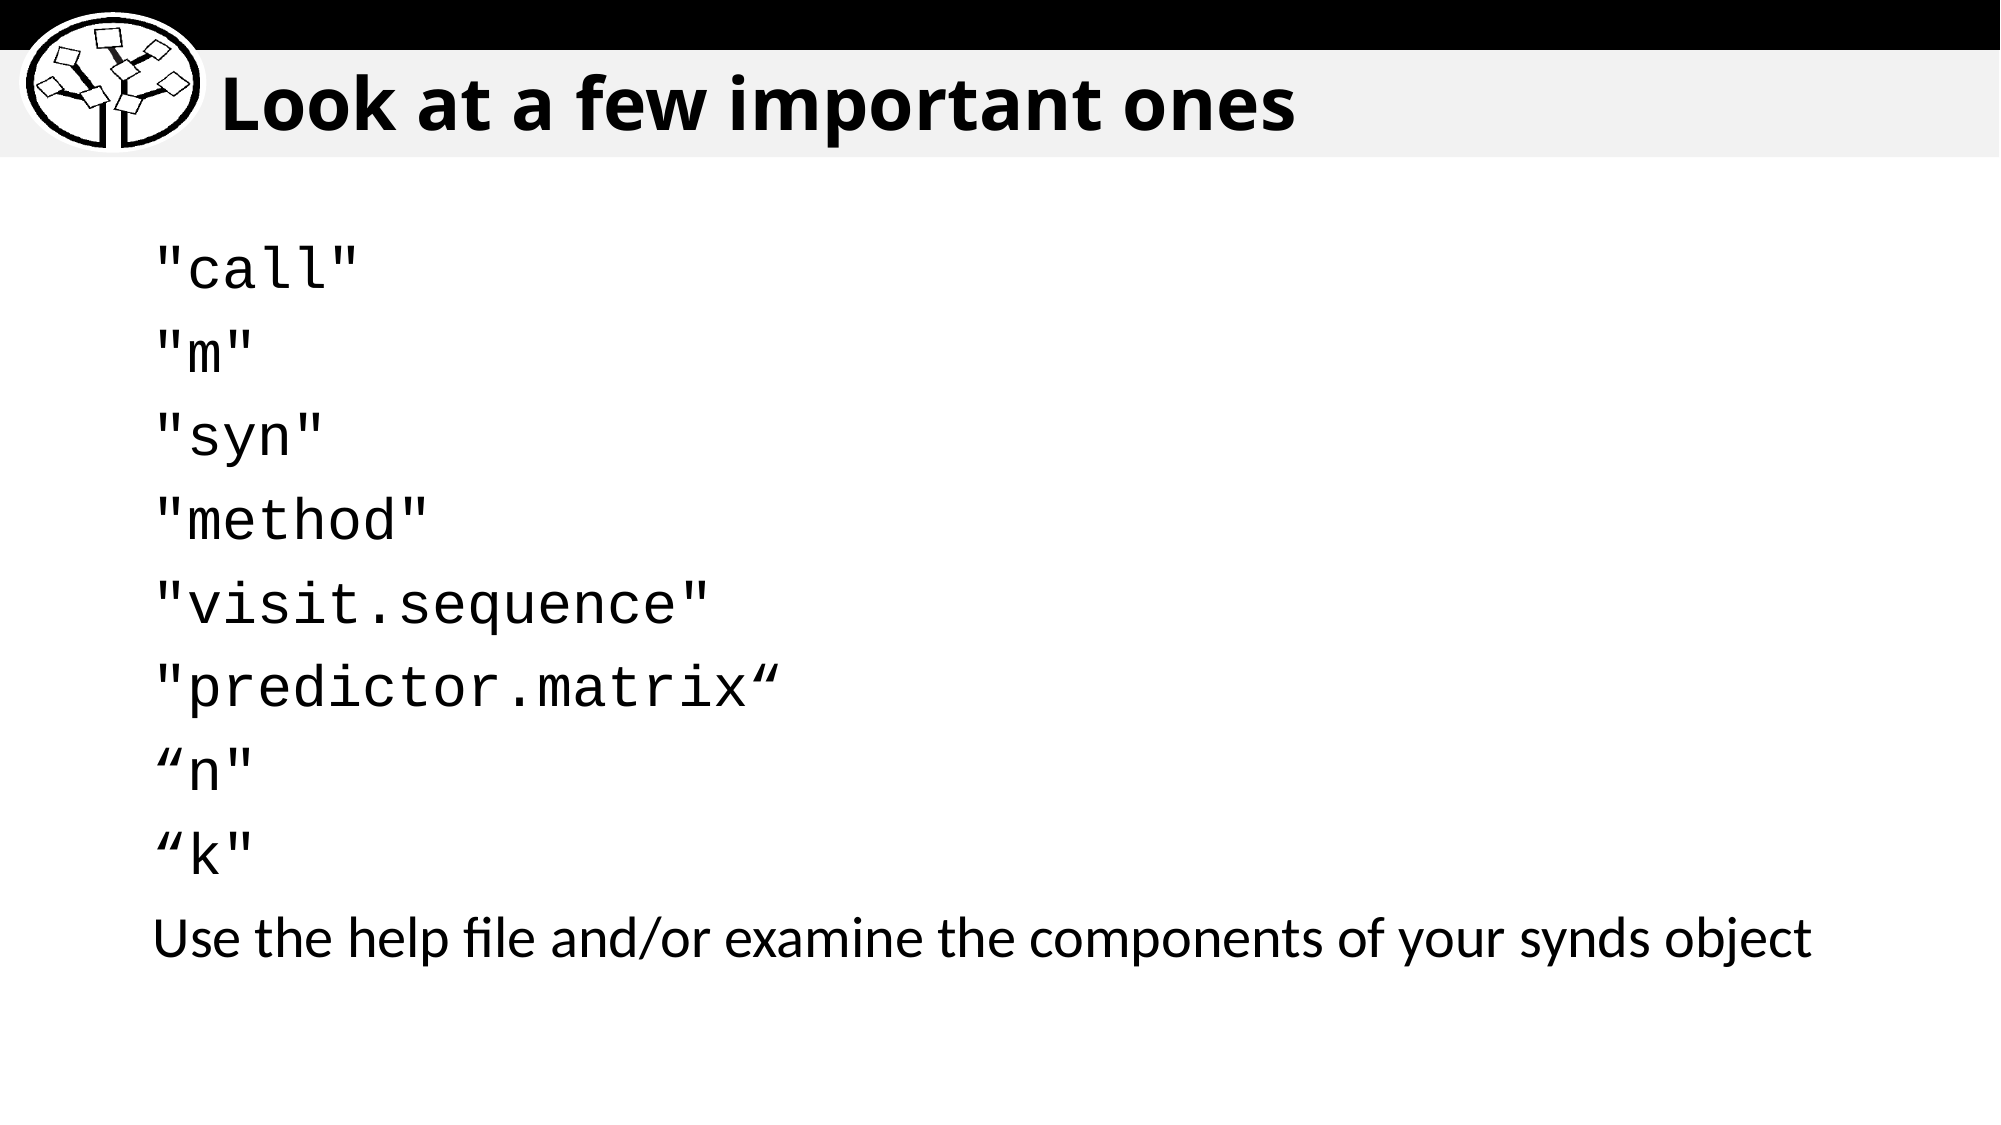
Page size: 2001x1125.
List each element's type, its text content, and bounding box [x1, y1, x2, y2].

title Look at a few important ones [204, 59, 1846, 155]
list "call" "m" "syn" "method" "visit.sequence" "predictor.matrix“ “n" “k" Use the help file and/or examine the components of your synds object [137, 230, 1925, 991]
picture [26, 17, 200, 148]
